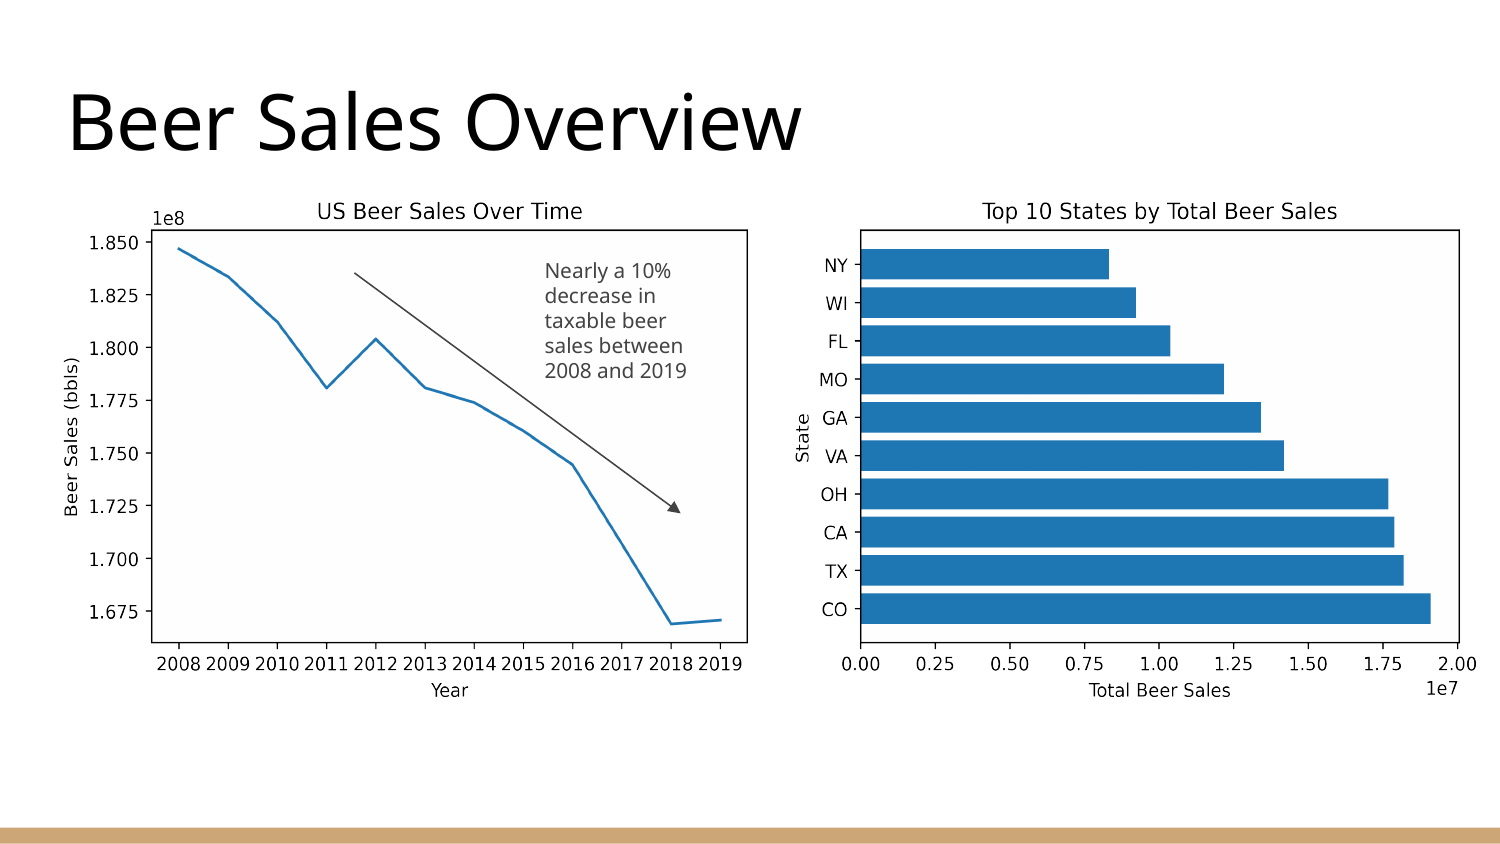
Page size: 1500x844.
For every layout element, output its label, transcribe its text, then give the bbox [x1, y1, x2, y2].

picture [781, 187, 1490, 714]
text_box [354, 272, 681, 514]
picture [50, 187, 760, 714]
title Beer Sales Overview [51, 51, 1449, 189]
